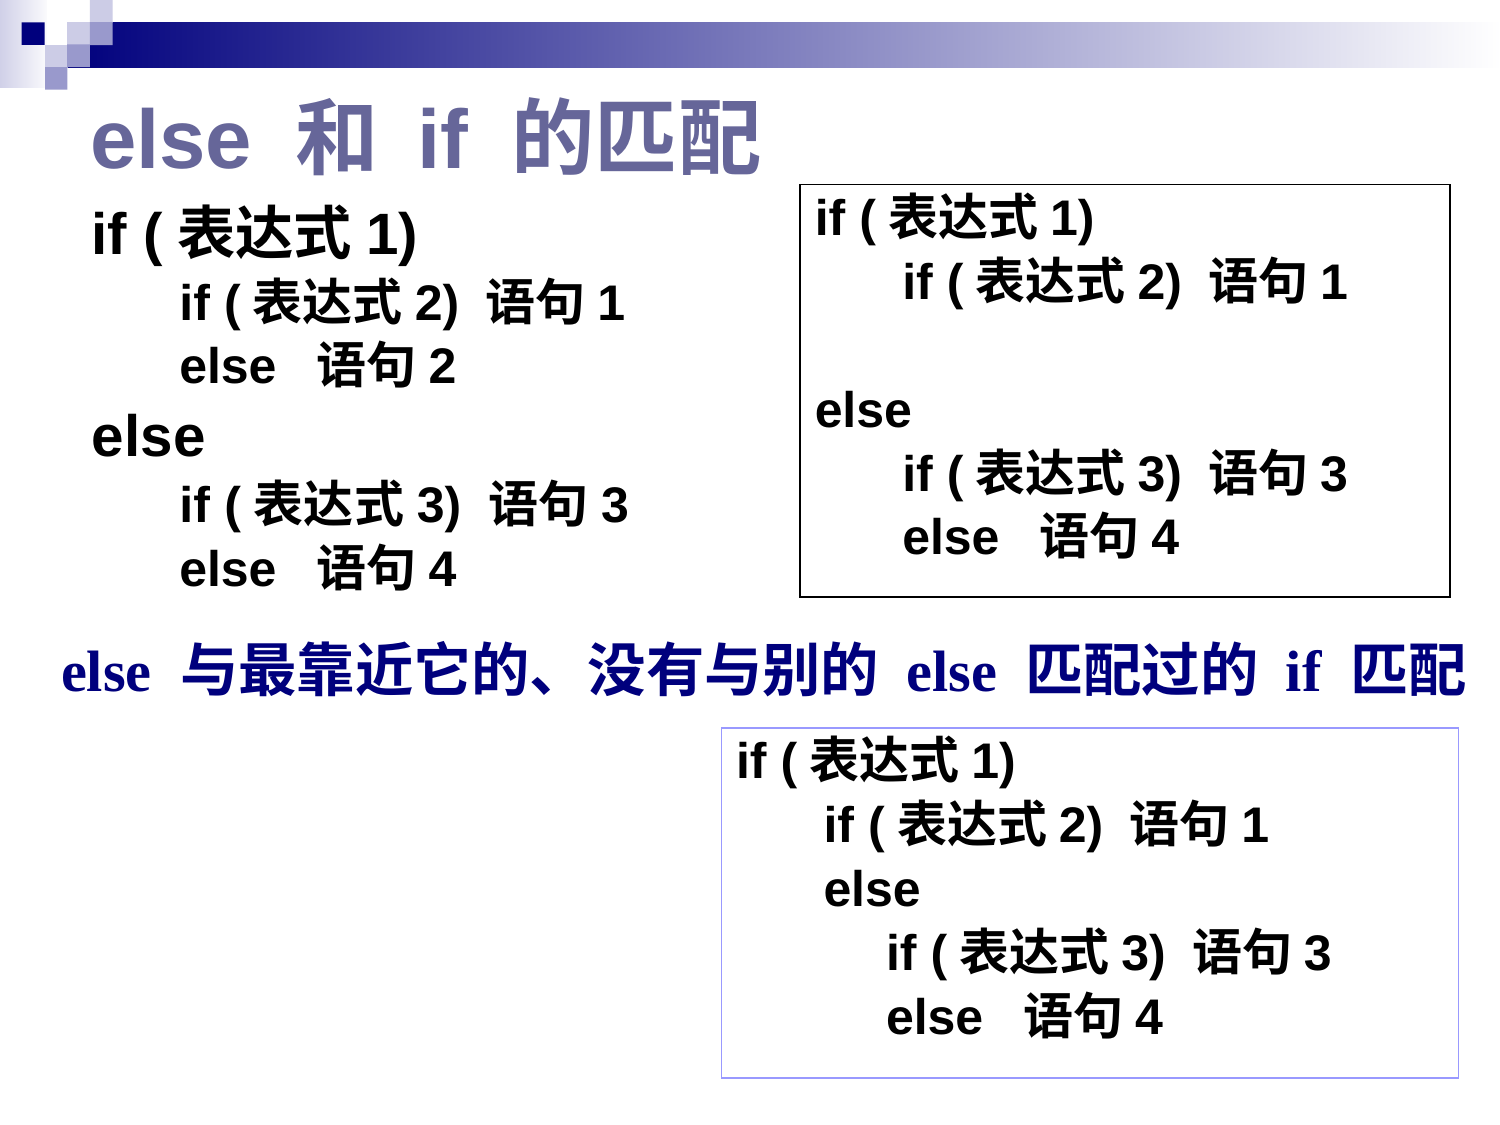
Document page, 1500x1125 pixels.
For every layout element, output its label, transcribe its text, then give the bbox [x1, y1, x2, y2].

list if (表达式1) if (表达式2) 语句1 else 语句2 else if (表达式3) 语句3 else 语句4 [76, 196, 644, 633]
text_box if (表达式1) if (表达式2) 语句1 else if (表达式3) 语句3 else 语句4 [721, 727, 1459, 1078]
title else 和 if 的匹配 [75, 75, 1425, 197]
text_box else 与最靠近它的、没有与别的 else 匹配过的 if 匹配 [46, 633, 1482, 712]
text_box if (表达式1) if (表达式2) 语句1 else if (表达式3) 语句3 else 语句4 [800, 184, 1450, 598]
